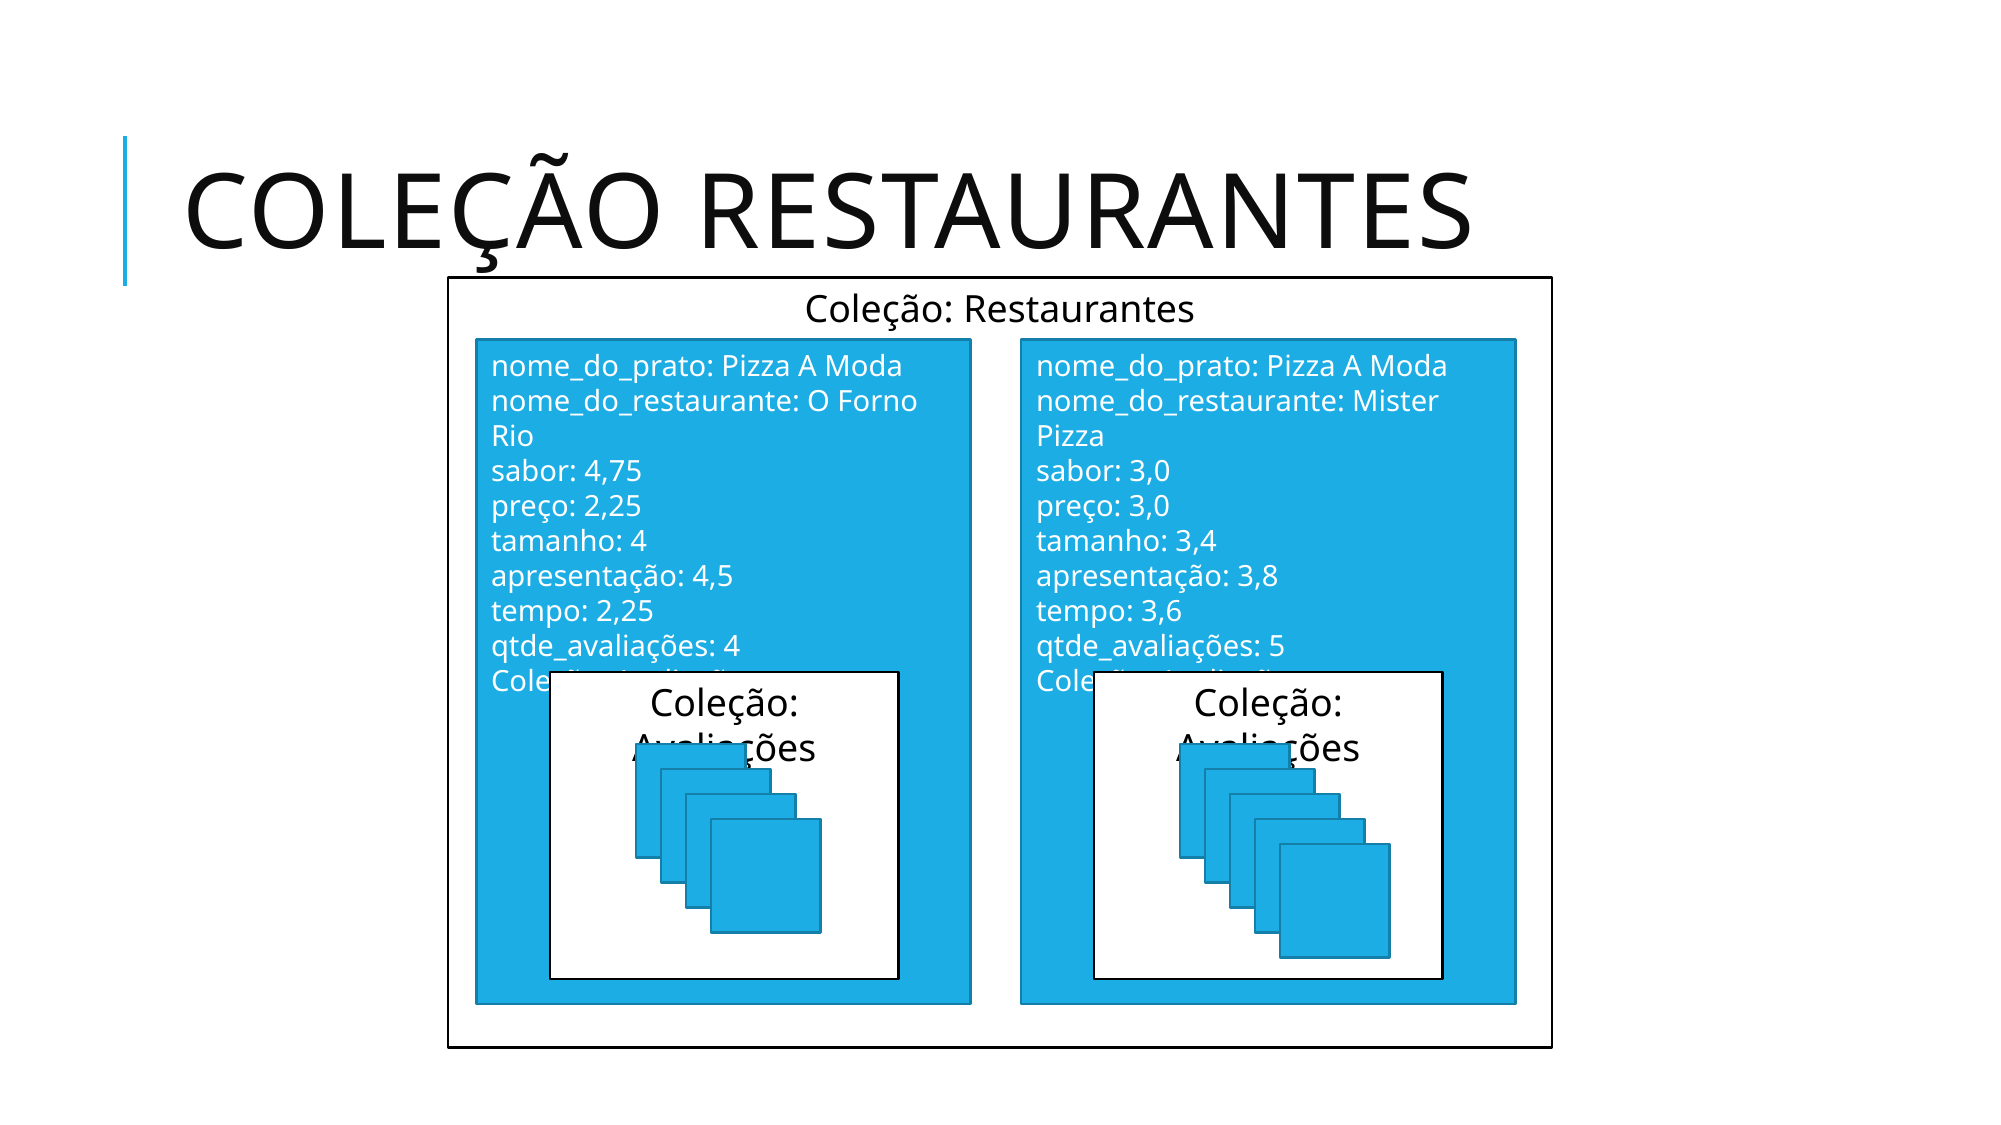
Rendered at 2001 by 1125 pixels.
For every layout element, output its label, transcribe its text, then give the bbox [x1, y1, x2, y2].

title Coleção Restaurantes [168, 96, 1763, 342]
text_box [447, 276, 1553, 1048]
